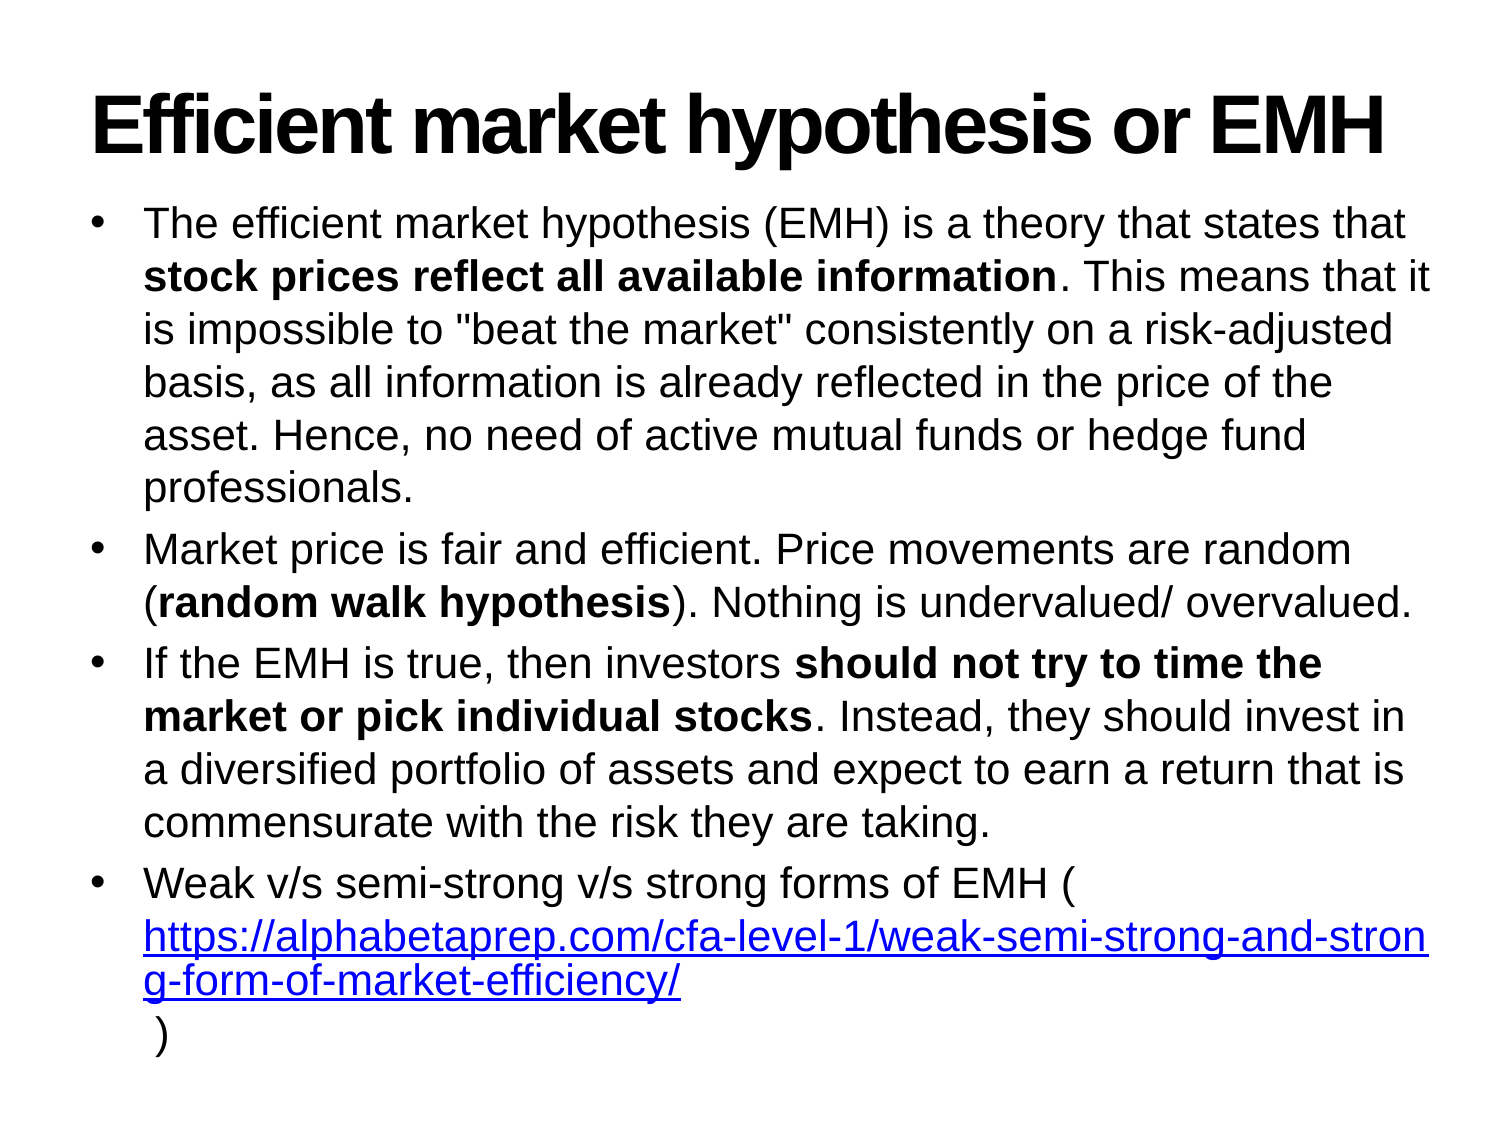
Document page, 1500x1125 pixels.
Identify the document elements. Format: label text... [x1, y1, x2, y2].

title Efficient market hypothesis or EMH [75, 26, 1425, 187]
list The efficient market hypothesis (EMH) is a theory that states that stock prices reflect all available information. This means that it is impossible to "beat the market" consistently on a risk-adjusted basis, as all information is already reflected in the price of the asset. Hence, no need of active mutual funds or hedge fund professionals. Market price is fair and efficient. Price movements are random (random walk hypothesis). Nothing is undervalued/ overvalued. If the EMH is true, then investors should not try to time the market or pick individual stocks. Instead, they should invest in a diversified portfolio of assets and expect to earn a return that is commensurate with the risk they are taking. Weak v/s semi-strong v/s strong forms of EMH (https://alphabetaprep.com/cfa-level-1/weak-semi-strong-and-strong-form-of-market-efficiency/ ) [75, 187, 1449, 1075]
